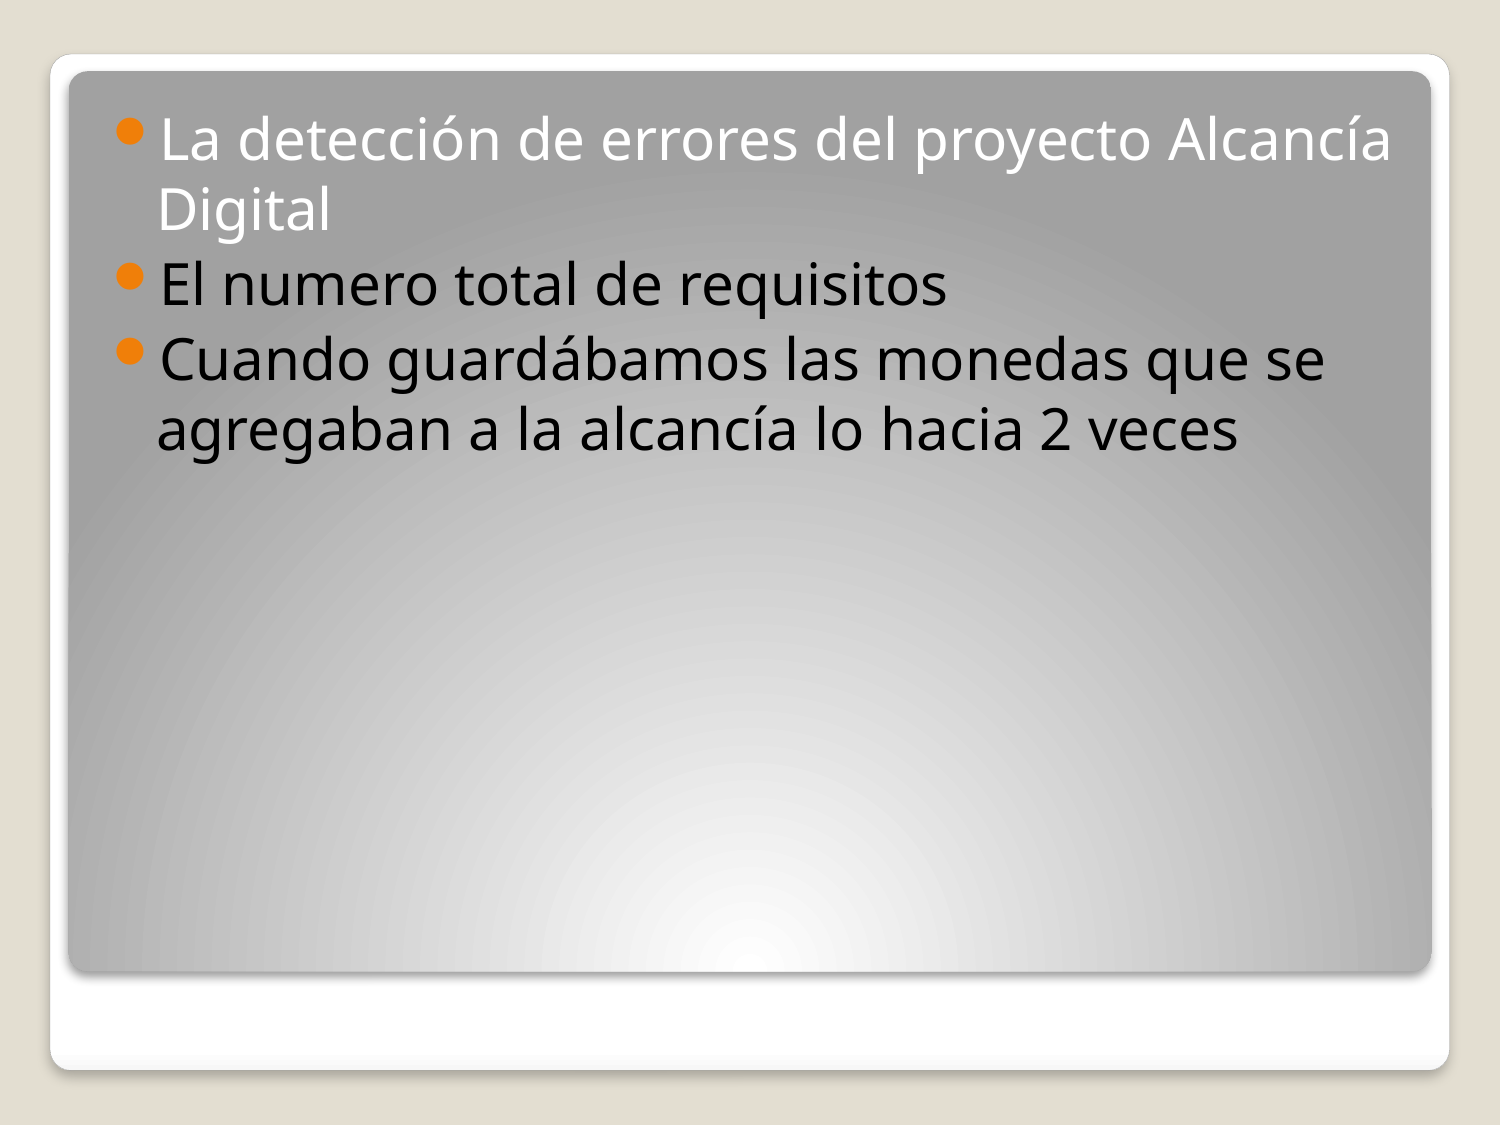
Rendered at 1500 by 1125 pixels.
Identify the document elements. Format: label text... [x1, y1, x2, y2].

list La detección de errores del proyecto Alcancía Digital El numero total de requisitos Cuando guardábamos las monedas que se agregaban a la alcancía lo hacia 2 veces [82, 86, 1425, 774]
